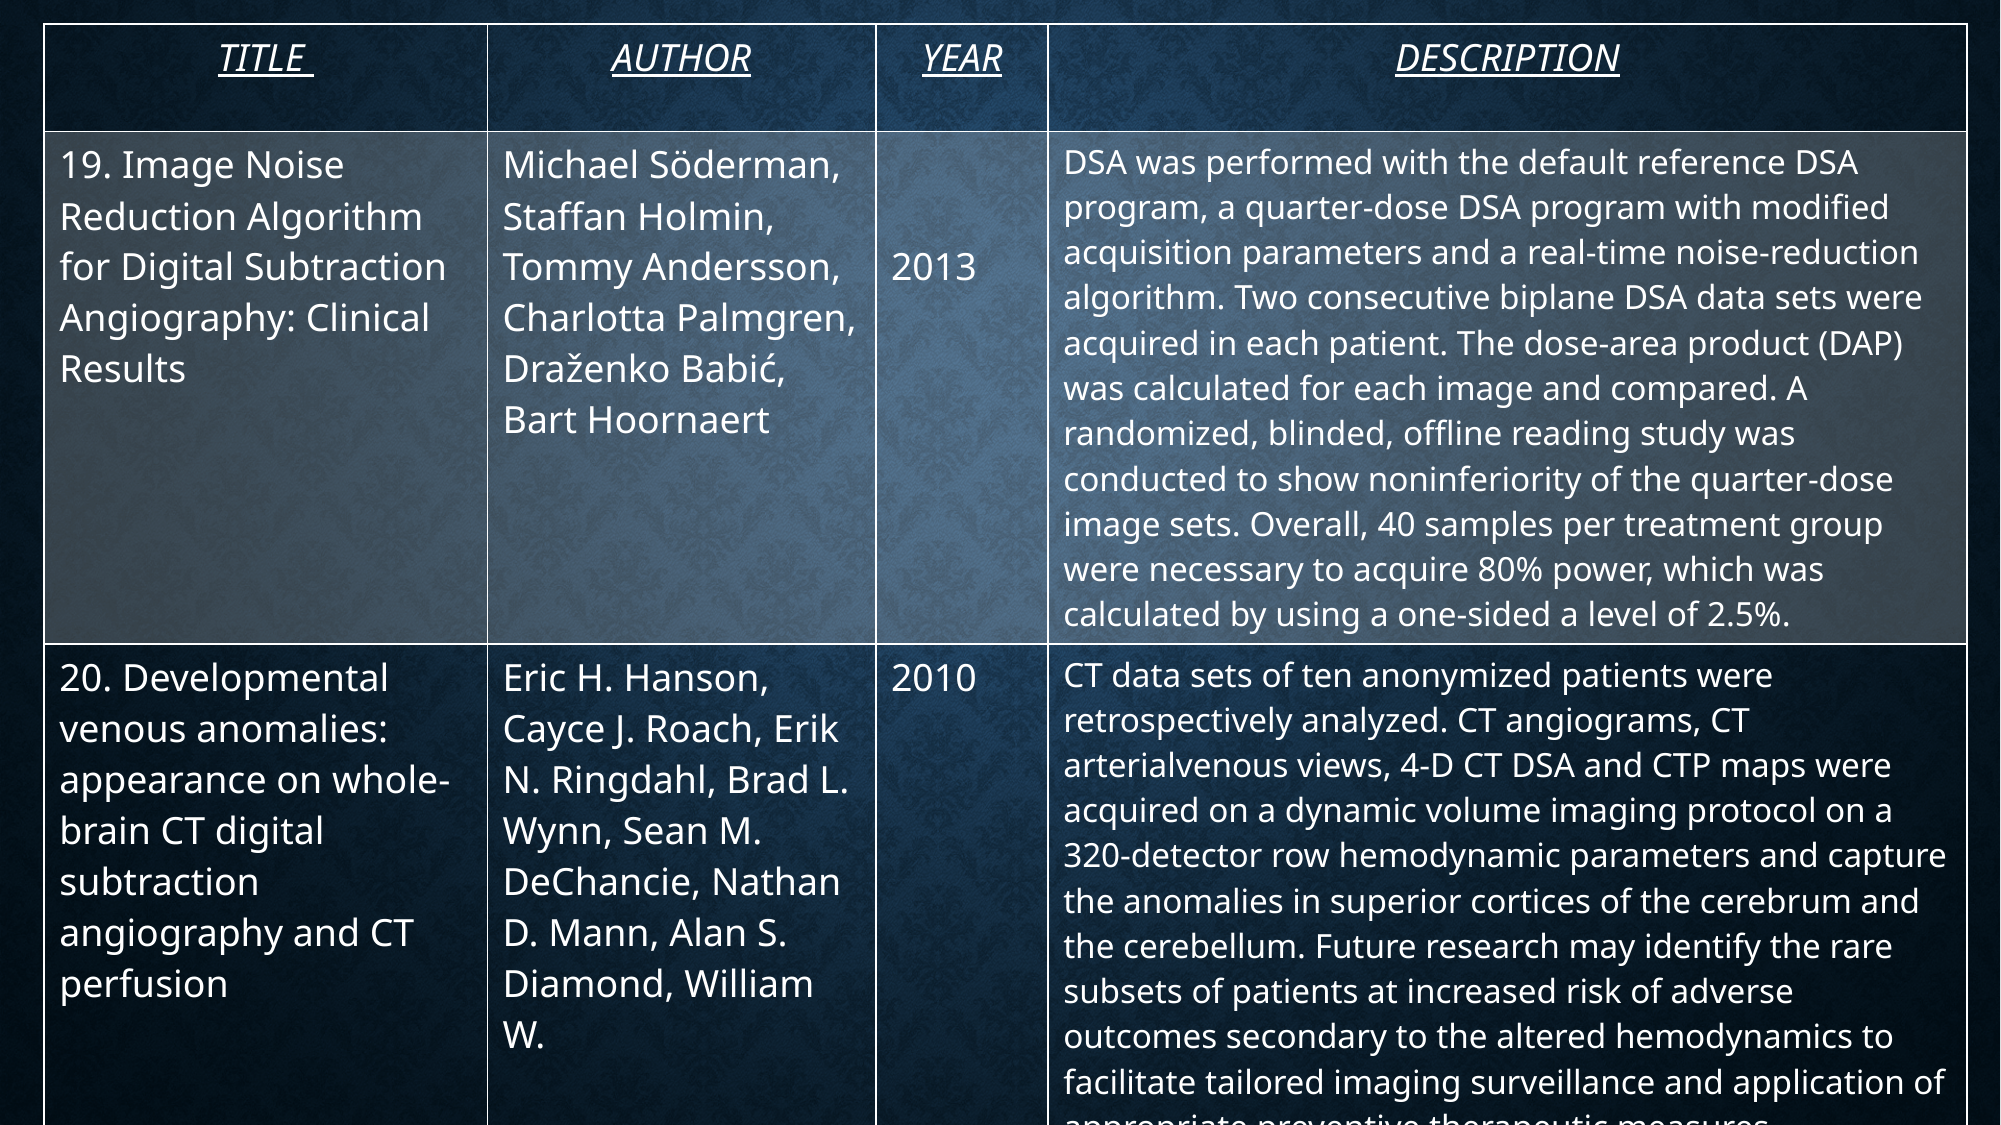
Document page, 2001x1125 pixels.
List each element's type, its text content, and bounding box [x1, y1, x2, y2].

table_cell 19. Image Noise Reduction Algorithm for Digital Subtraction Angiography: Clinical Results [45, 132, 487, 643]
table_header YEAR [877, 25, 1047, 131]
table_cell 20. Developmental venous anomalies: appearance on whole-brain CT digital subtraction angiography and CT perfusion [45, 645, 487, 1125]
table_cell 2013 [877, 132, 1047, 643]
table_cell Eric H. Hanson, Cayce J. Roach, Erik N. Ringdahl, Brad L. Wynn, Sean M. DeChancie, Nathan D. Mann, Alan S. Diamond, William W. [488, 645, 875, 1125]
table_cell Michael Söderman, Staffan Holmin, Tommy Andersson, Charlotta Palmgren, Draženko Babić, Bart Hoornaert [488, 132, 875, 643]
table_cell 2010 [877, 645, 1047, 1125]
table_header TITLE [45, 25, 487, 131]
table_cell DSA was performed with the default reference DSA program, a quarter-dose DSA program with modified acquisition parameters and a real-time noise-reduction algorithm. Two consecutive biplane DSA data sets were acquired in each patient. The dose-area product (DAP) was calculated for each image and compared. A randomized, blinded, offline reading study was conducted to show noninferiority of the quarter-dose image sets. Overall, 40 samples per treatment group were necessary to acquire 80% power, which was calculated by using a one-sided a level of 2.5%. [1049, 132, 1966, 643]
table_header DESCRIPTION [1049, 25, 1966, 131]
table_header AUTHOR [488, 25, 875, 131]
table_cell CT data sets of ten anonymized patients were retrospectively analyzed. CT angiograms, CT arterialvenous views, 4-D CT DSA and CTP maps were acquired on a dynamic volume imaging protocol on a 320-detector row hemodynamic parameters and capture the anomalies in superior cortices of the cerebrum and the cerebellum. Future research may identify the rare subsets of patients at increased risk of adverse outcomes secondary to the altered hemodynamics to facilitate tailored imaging surveillance and application of appropriate preventive therapeutic measures [1049, 645, 1966, 1125]
